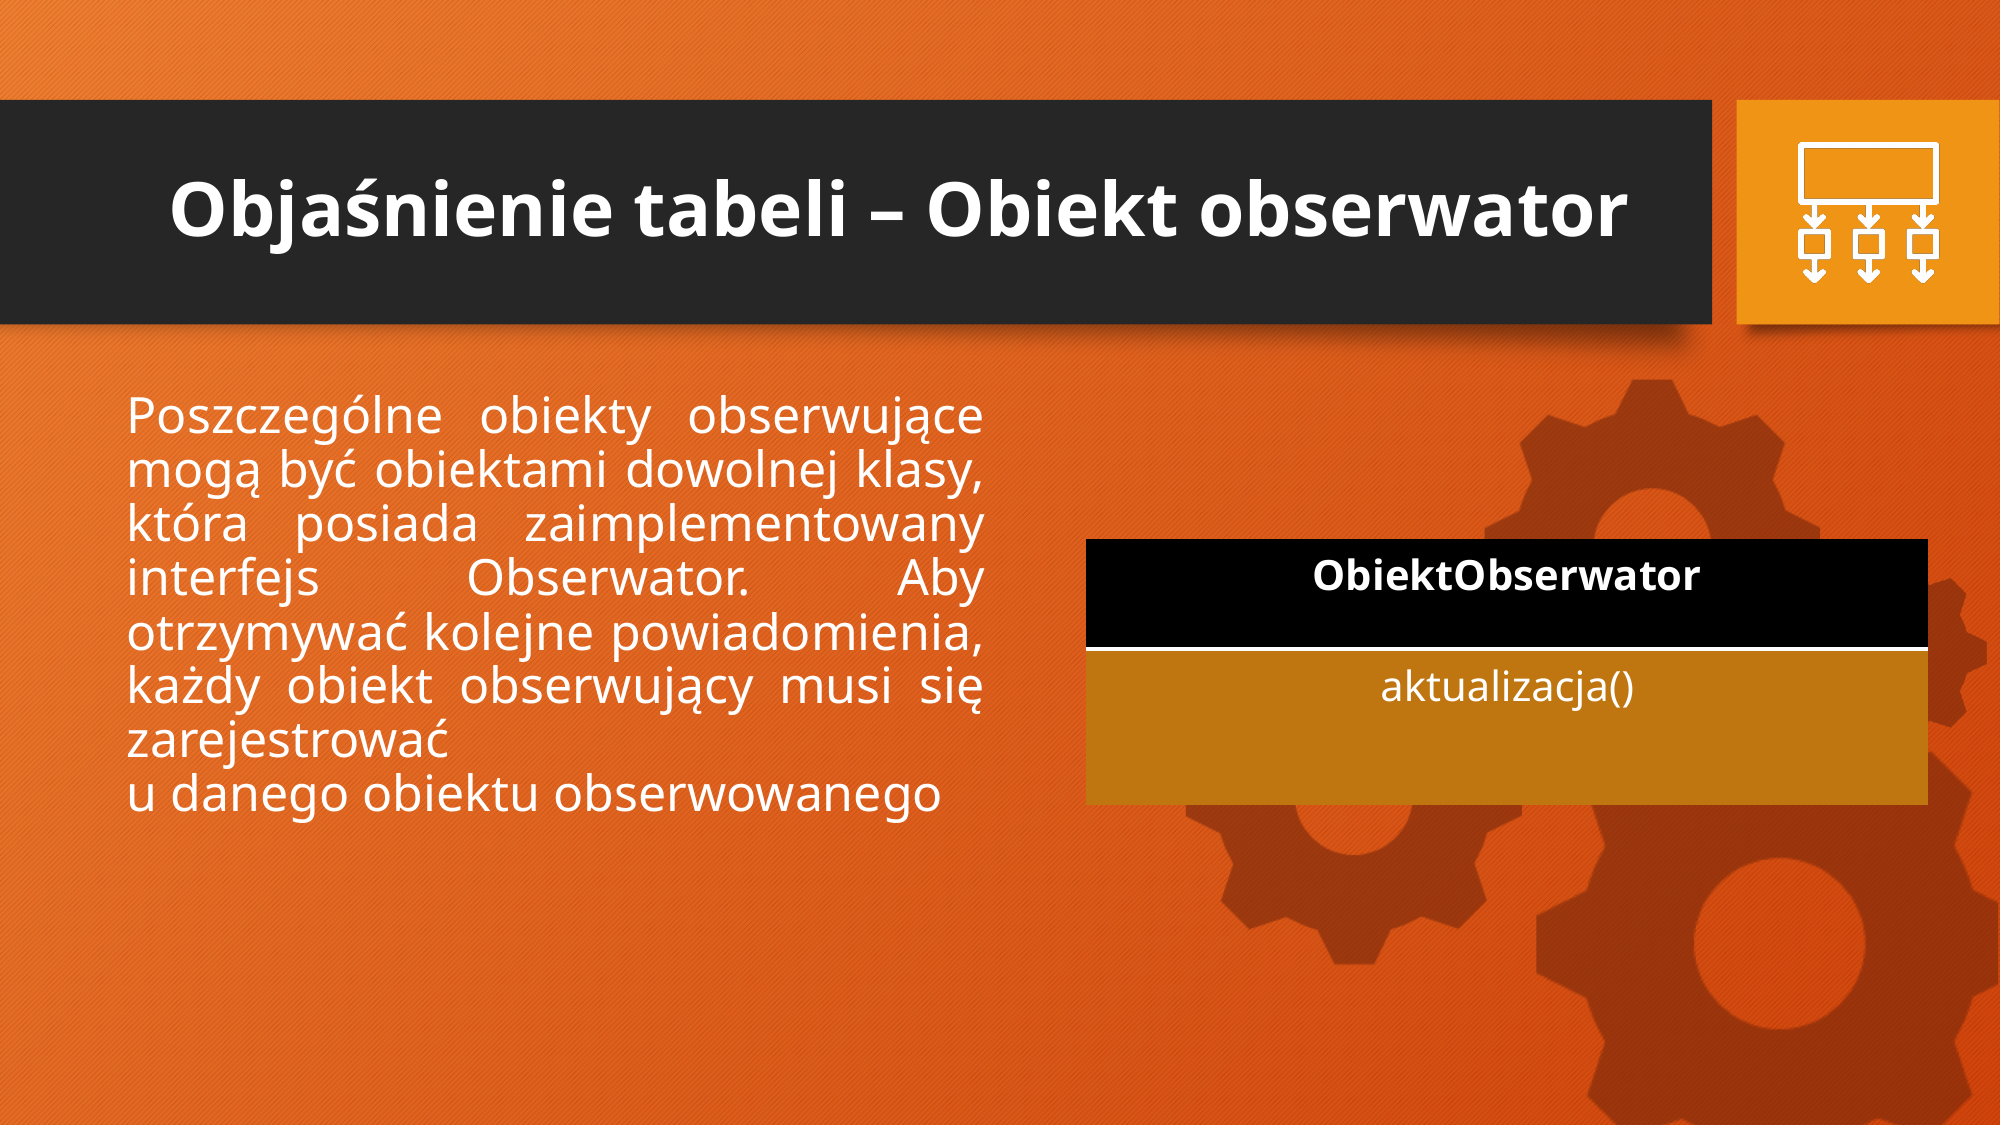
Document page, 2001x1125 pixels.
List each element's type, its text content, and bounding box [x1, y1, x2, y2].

table_cell aktualizacja() [1086, 651, 1928, 805]
title Objaśnienie tabeli – Obiekt obserwator [111, 123, 1689, 301]
table_header ObiektObserwator [1086, 539, 1928, 647]
picture [0, 311, 2001, 1125]
picture [1790, 133, 1947, 291]
list Poszczególne obiekty obserwujące mogą być obiektami dowolnej klasy, która posiada zaimplementowany interfejs Obserwator. Aby otrzymywać kolejne powiadomienia, każdy obiekt obserwujący musi się zarejestrować u danego obiektu obserwowanego [111, 383, 1000, 974]
